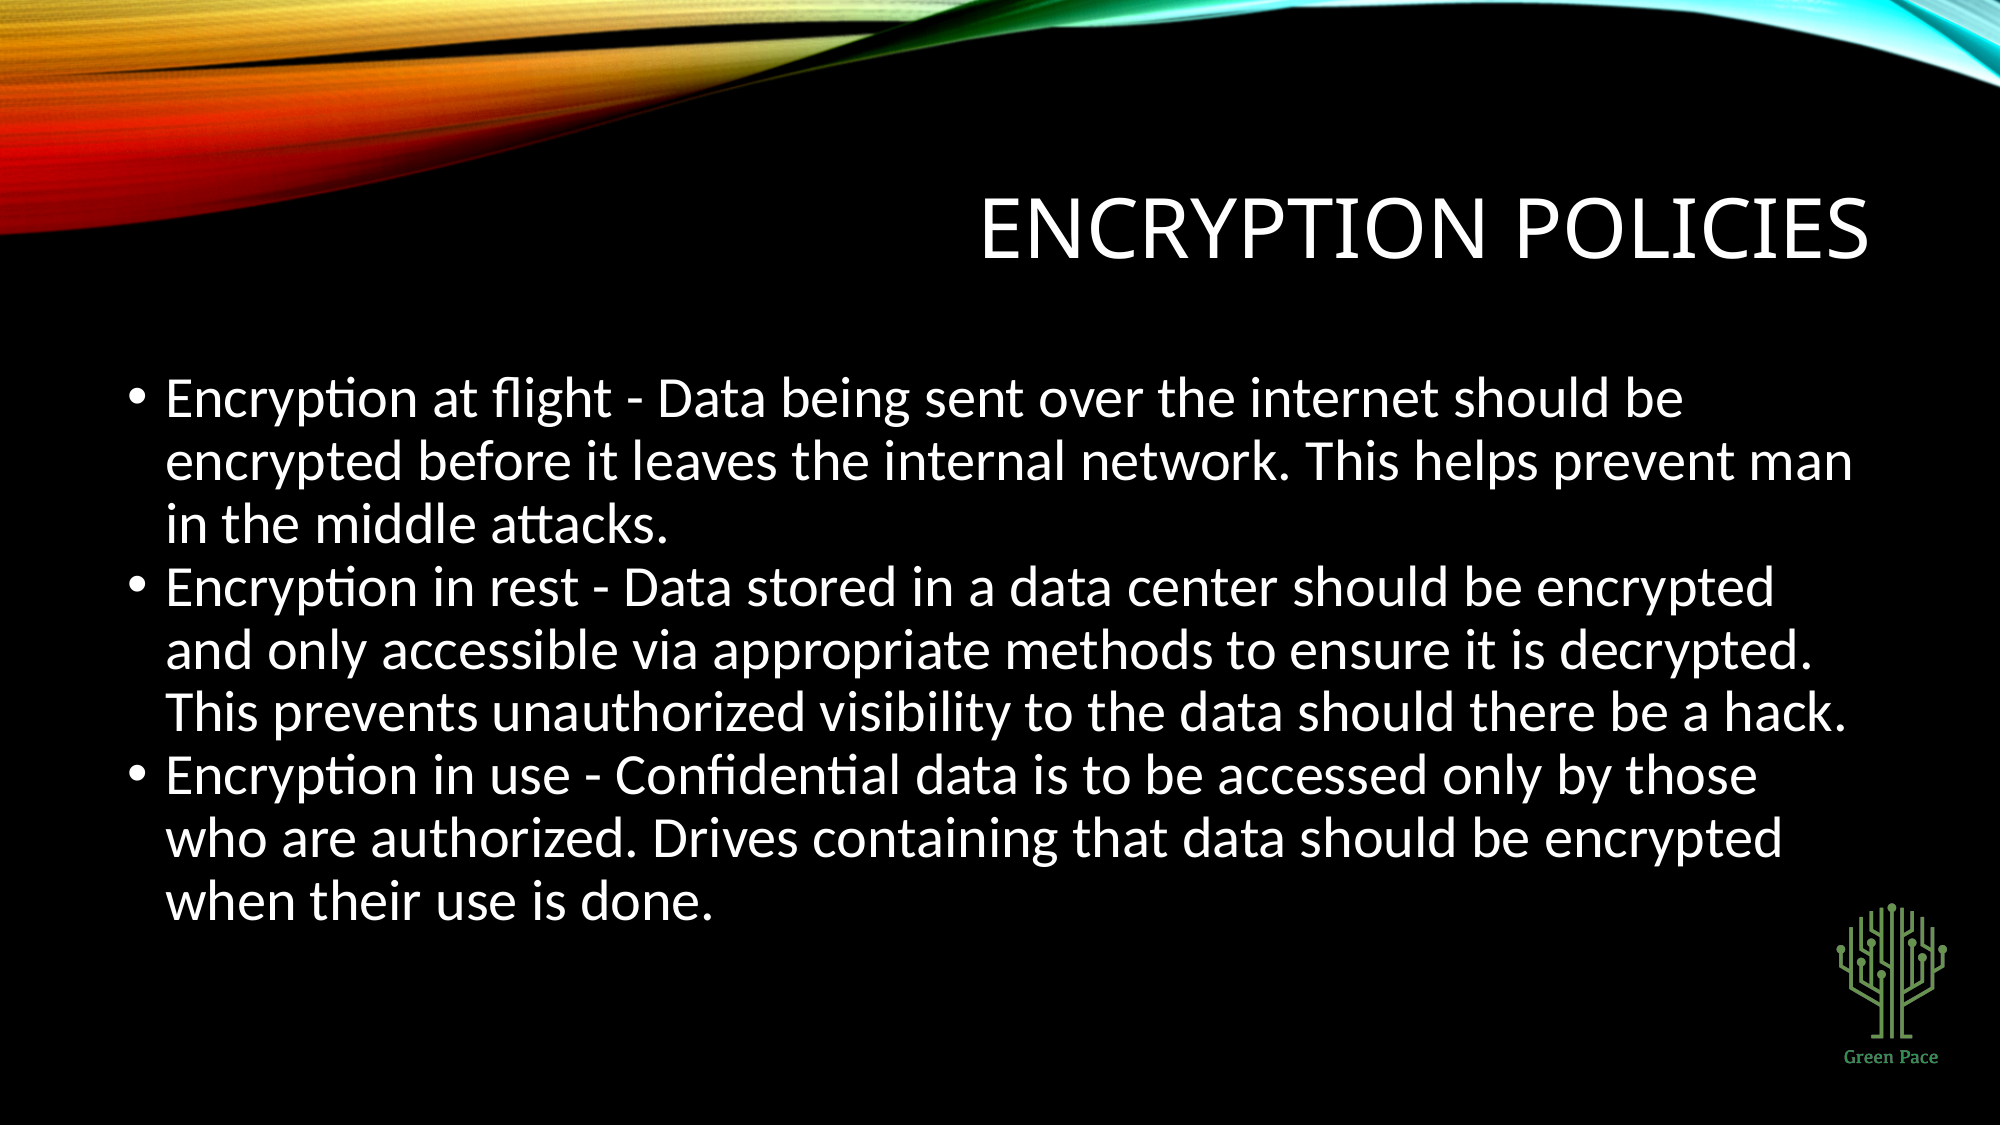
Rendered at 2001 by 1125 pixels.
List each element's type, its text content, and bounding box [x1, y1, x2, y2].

picture [0, 0, 2000, 237]
list Encryption at flight - Data being sent over the internet should be encrypted before it leaves the internal network. This helps prevent man in the middle attacks. Encryption in rest - Data stored in a data center should be encrypted and only accessible via appropriate methods to ensure it is decrypted. This prevents unauthorized visibility to the data should there be a hack. Encryption in use - Confidential data is to be accessed only by those who are authorized. Drives containing that data should be encrypted when their use is done. [112, 360, 1888, 1021]
title ENCRYPTION POLICIES [474, 125, 1888, 338]
picture [1817, 892, 1964, 1082]
